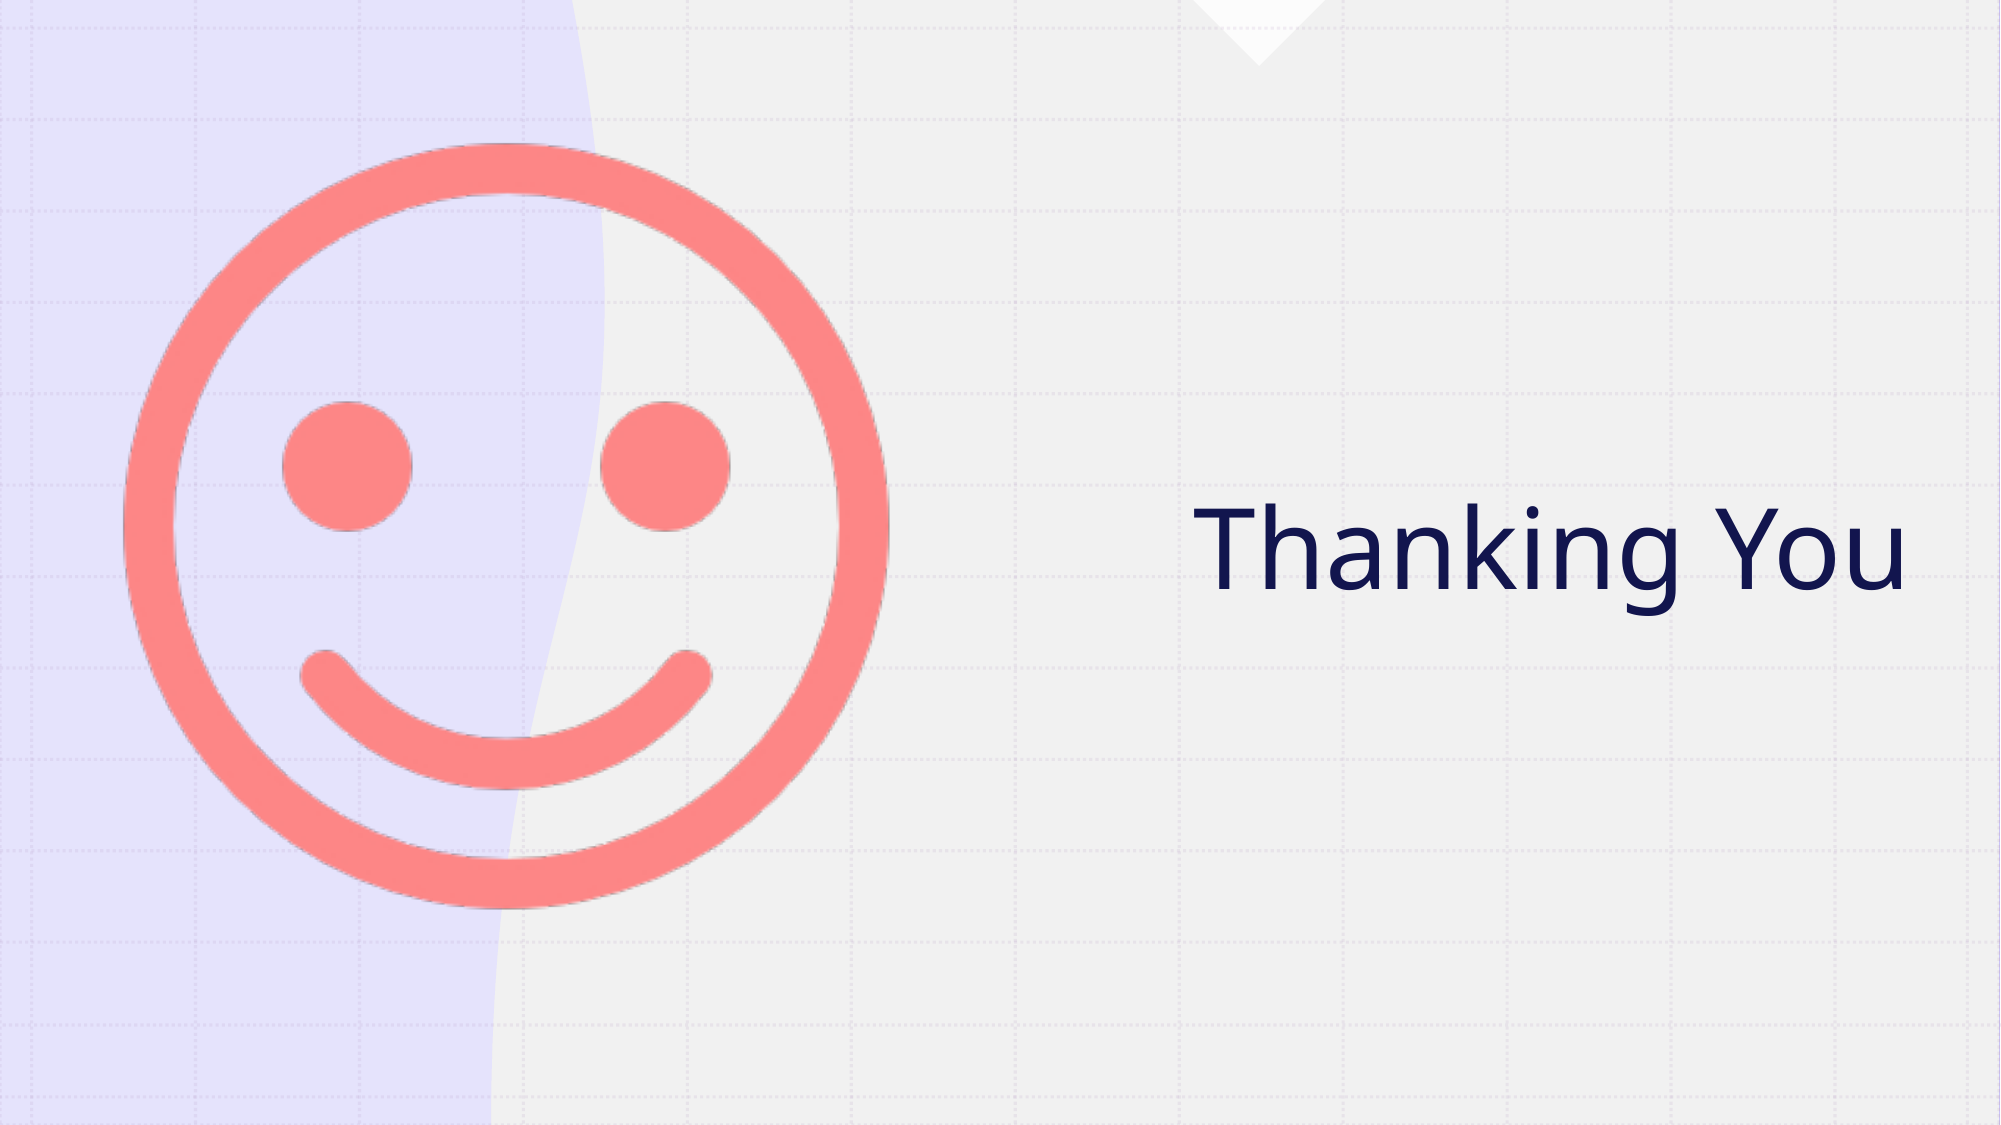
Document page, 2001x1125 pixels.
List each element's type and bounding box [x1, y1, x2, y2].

picture [30, 50, 984, 1004]
text_box [0, 0, 2000, 1125]
